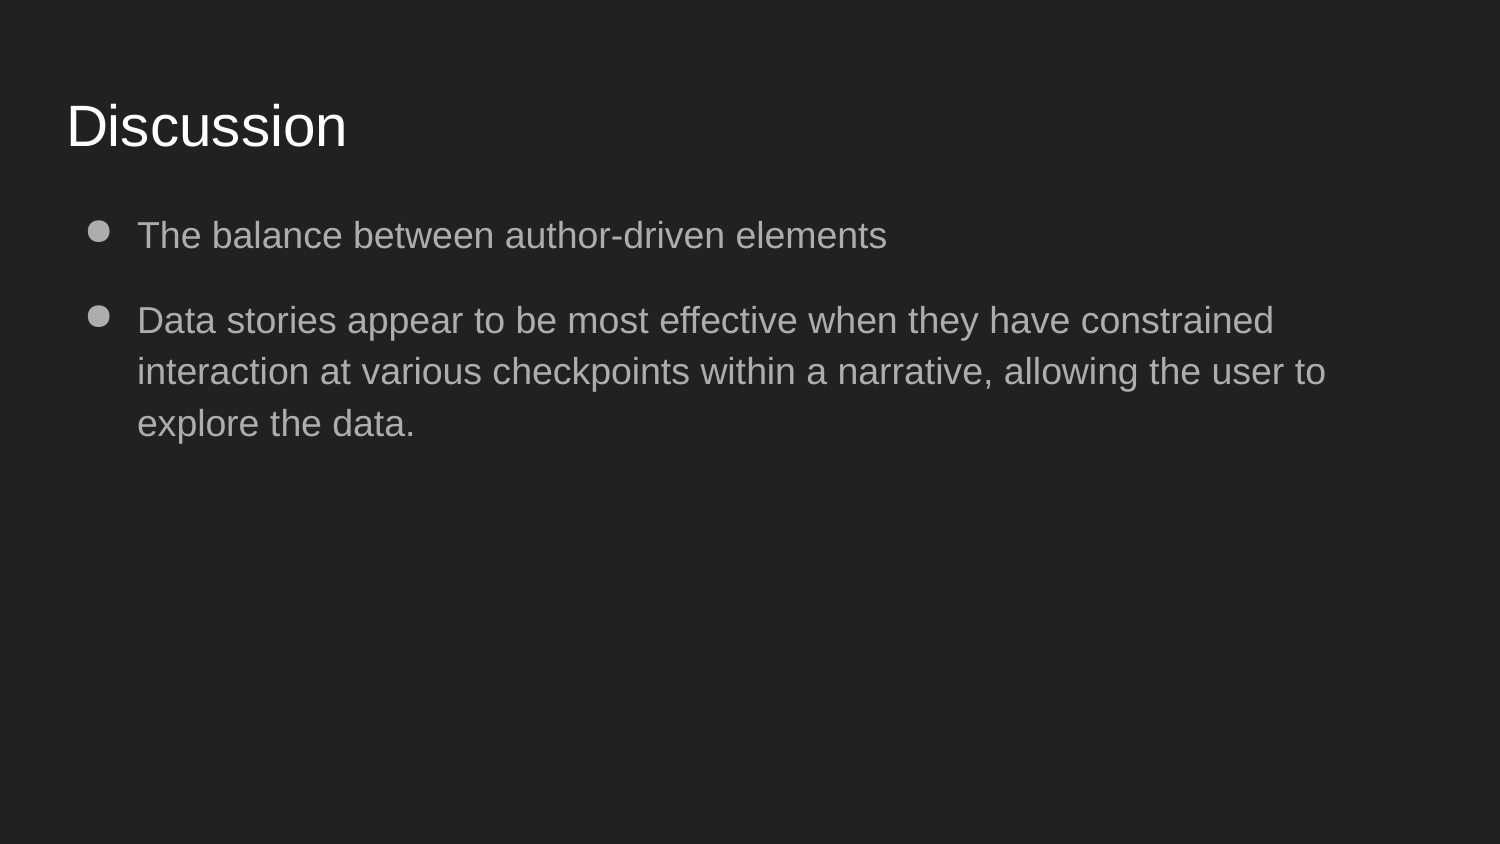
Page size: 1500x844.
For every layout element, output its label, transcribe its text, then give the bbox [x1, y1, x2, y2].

title Discussion [51, 72, 1449, 167]
list The balance between author-driven elements Data stories appear to be most effective when they have constrained interaction at various checkpoints within a narrative, allowing the user to explore the data. [51, 189, 1449, 750]
